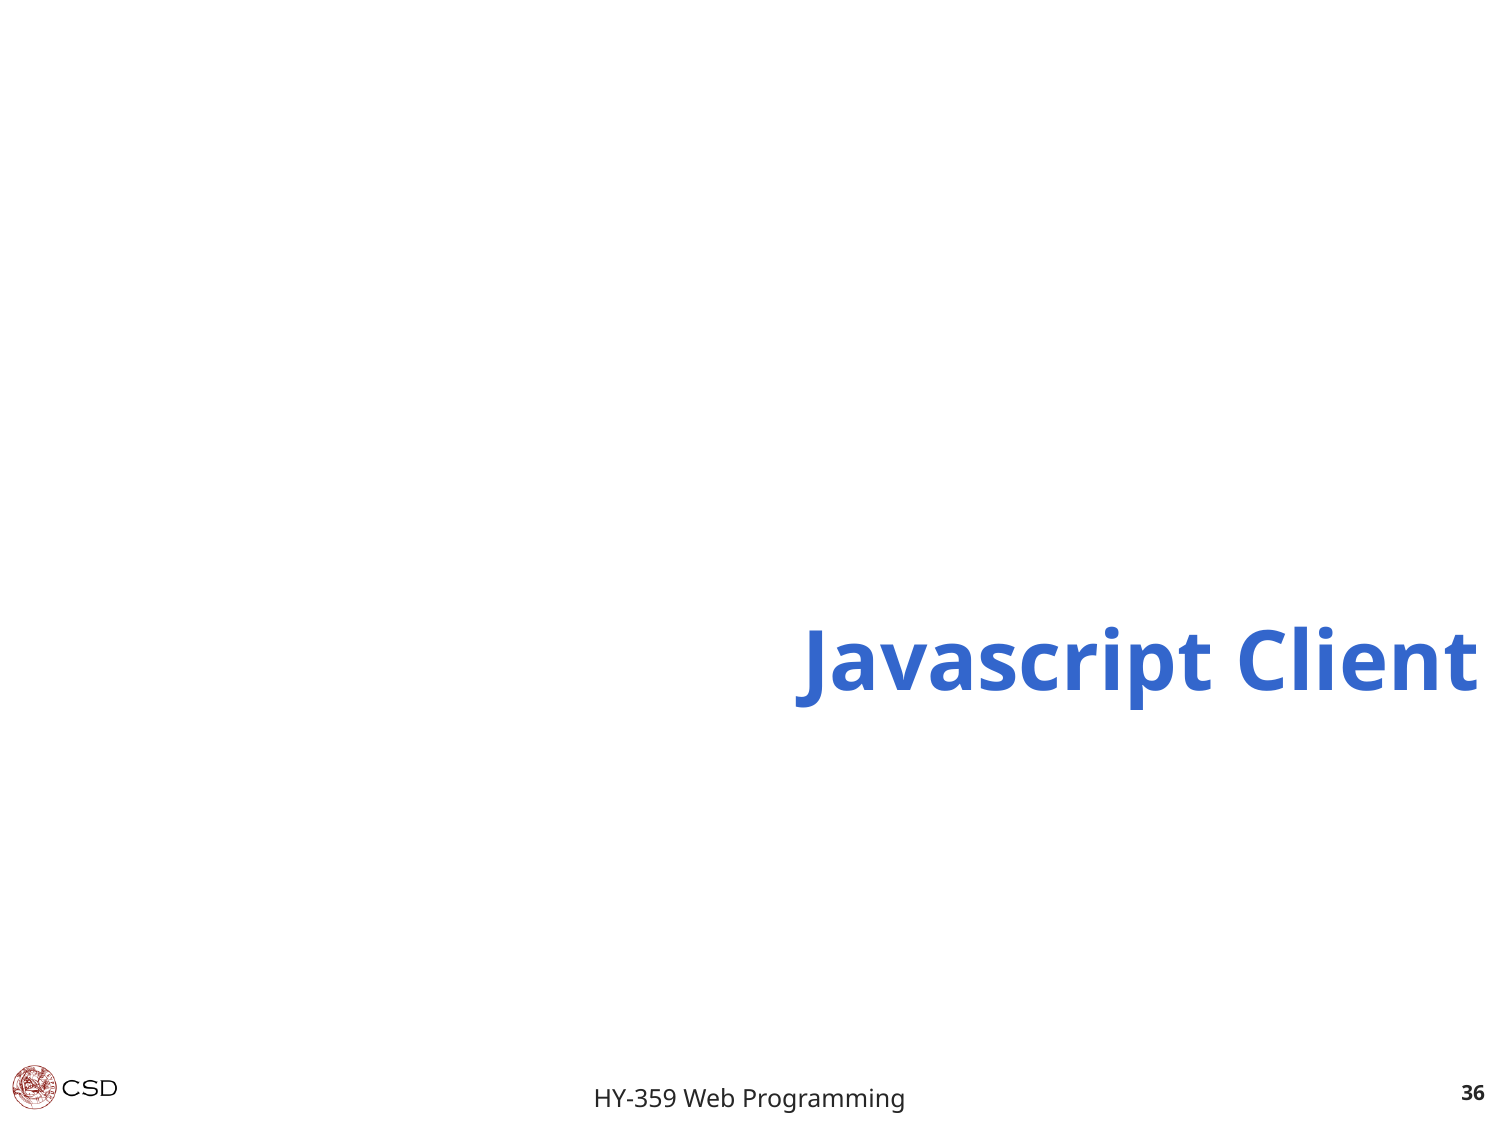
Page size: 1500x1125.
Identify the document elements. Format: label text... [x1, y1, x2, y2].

picture [8, 1061, 122, 1113]
text_box Javascript Client [787, 600, 1500, 715]
slide_number 36 [1418, 1064, 1500, 1124]
